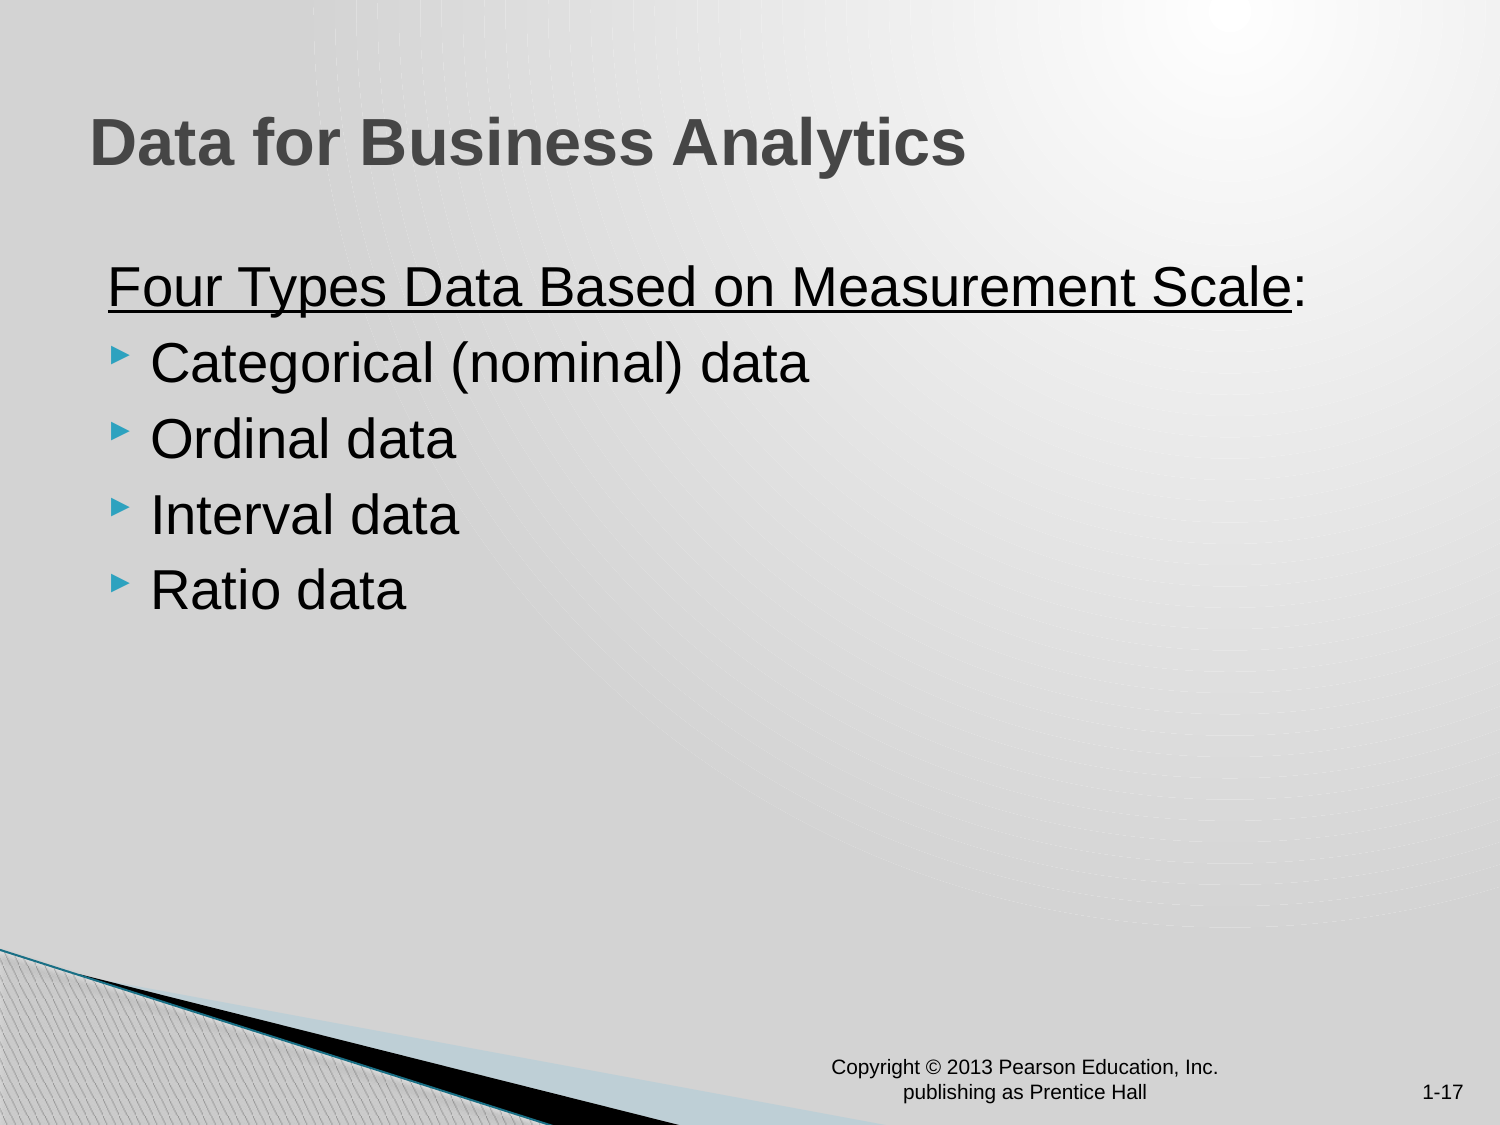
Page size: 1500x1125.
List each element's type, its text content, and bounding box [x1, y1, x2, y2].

list Four Types Data Based on Measurement Scale: Categorical (nominal) data Ordinal data Interval data Ratio data [74, 242, 1426, 986]
title Data for Business Analytics [75, 45, 1425, 233]
footer Copyright © 2013 Pearson Education, Inc. publishing as Prentice Hall [812, 1051, 1238, 1112]
slide_number 1-17 [1362, 1051, 1479, 1112]
